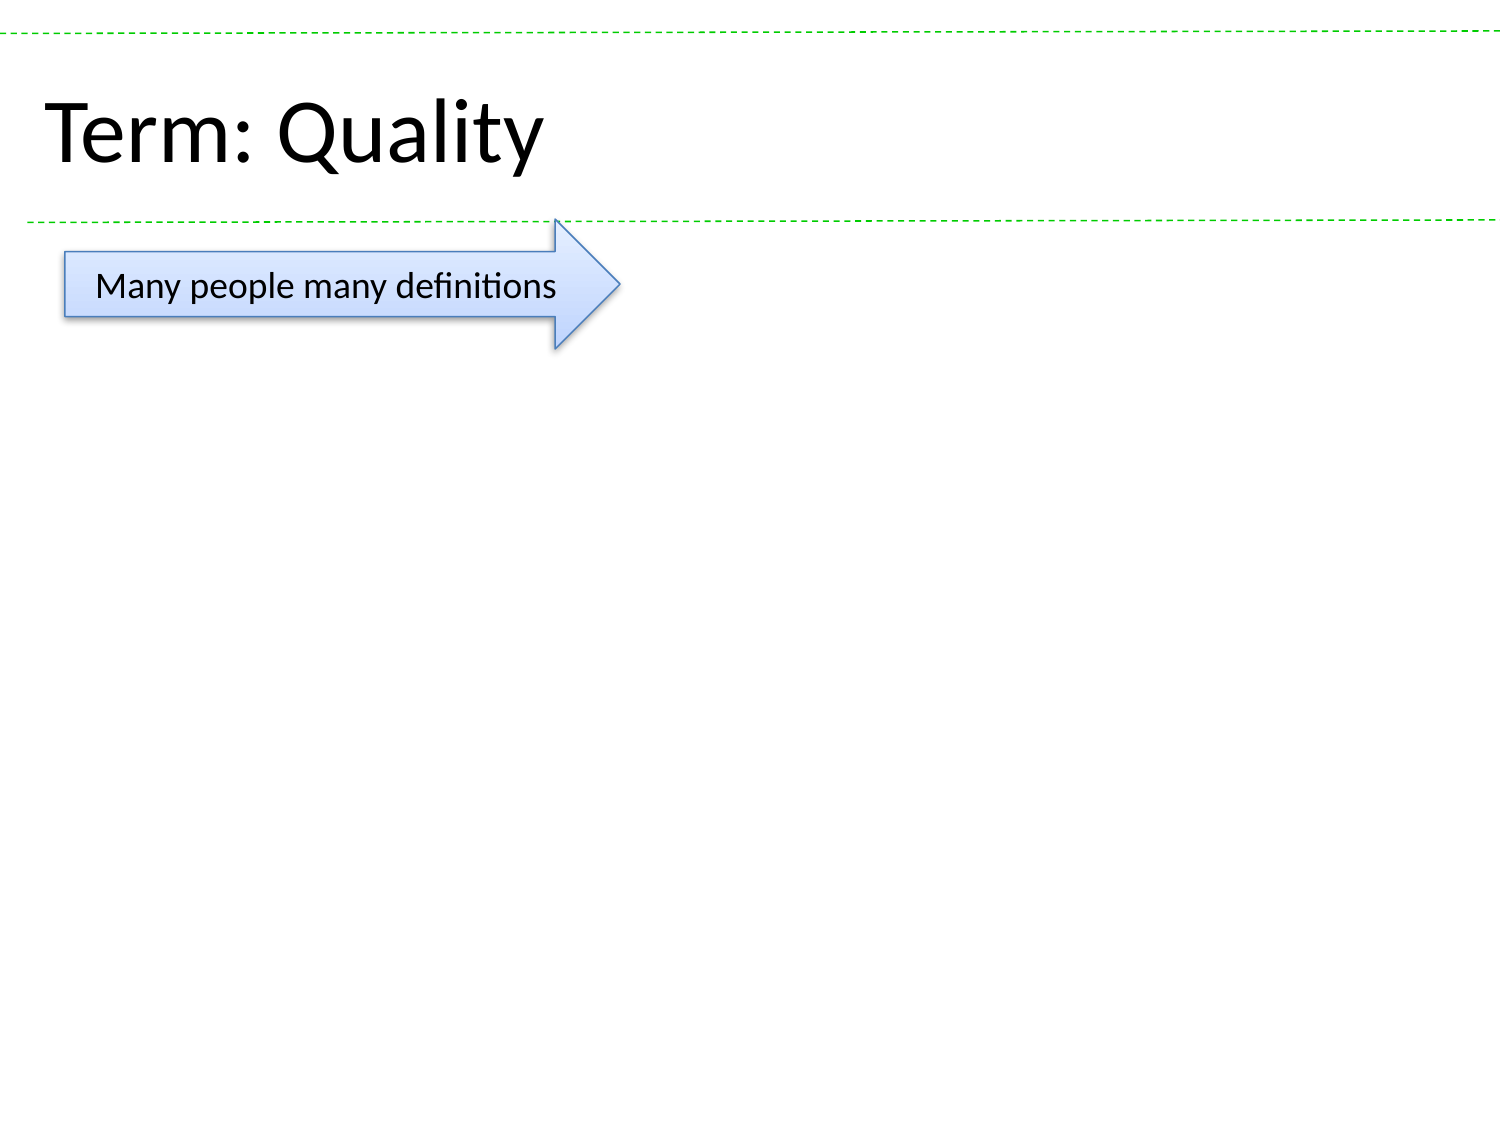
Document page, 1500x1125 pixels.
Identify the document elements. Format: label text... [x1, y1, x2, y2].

title Term: Quality [29, 32, 1483, 220]
text_box Many people many definitions [64, 218, 621, 350]
